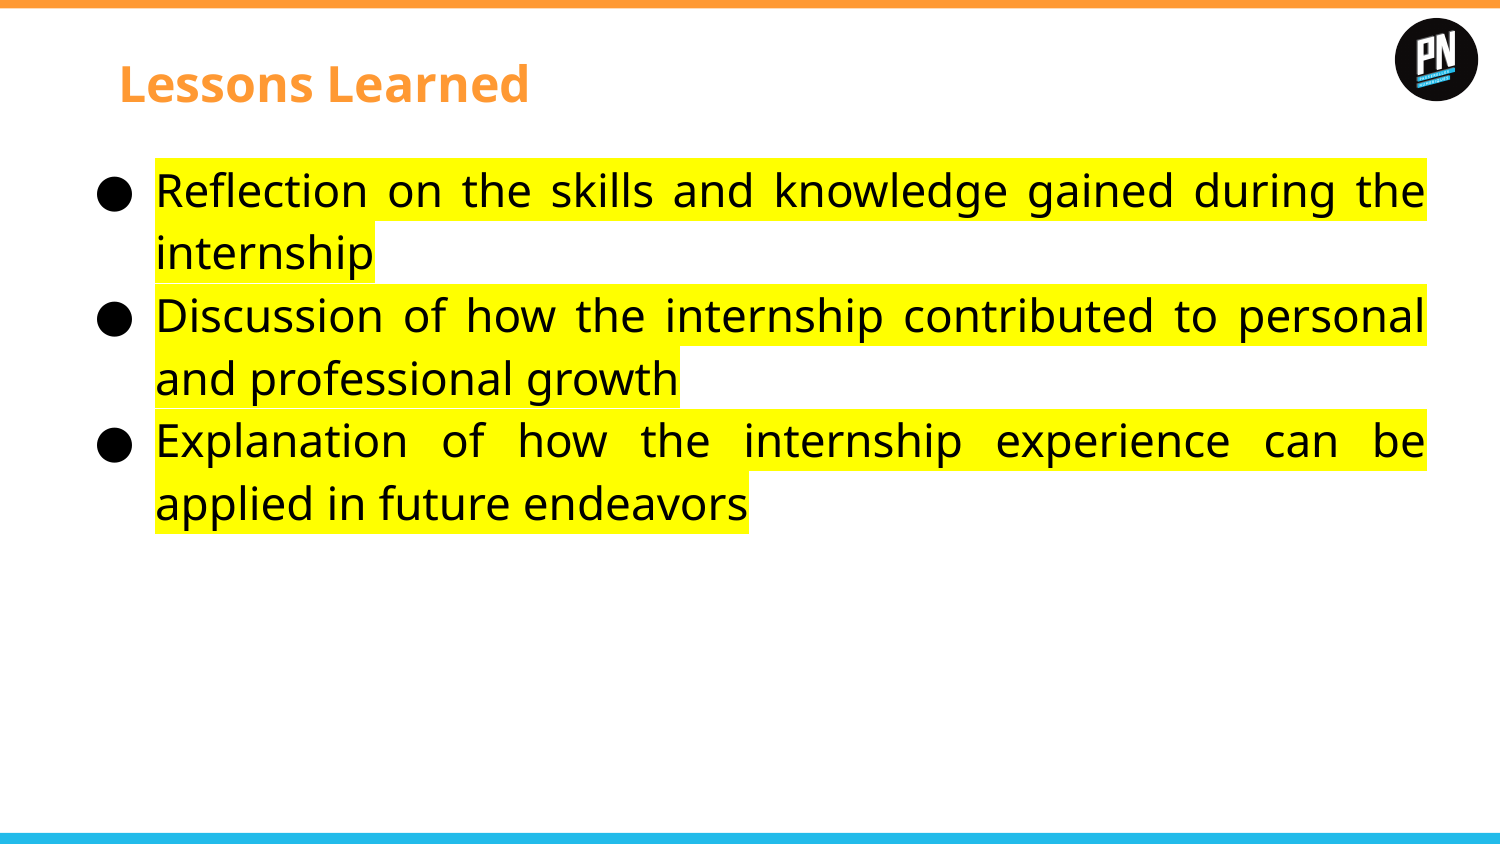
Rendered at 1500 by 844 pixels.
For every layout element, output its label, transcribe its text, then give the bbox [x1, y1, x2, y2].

title Lessons Learned [103, 45, 1397, 147]
list Reflection on the skills and knowledge gained during the internship Discussion of how the internship contributed to personal and professional growth Explanation of how the internship experience can be applied in future endeavors [64, 146, 1442, 752]
picture [1394, 17, 1479, 102]
